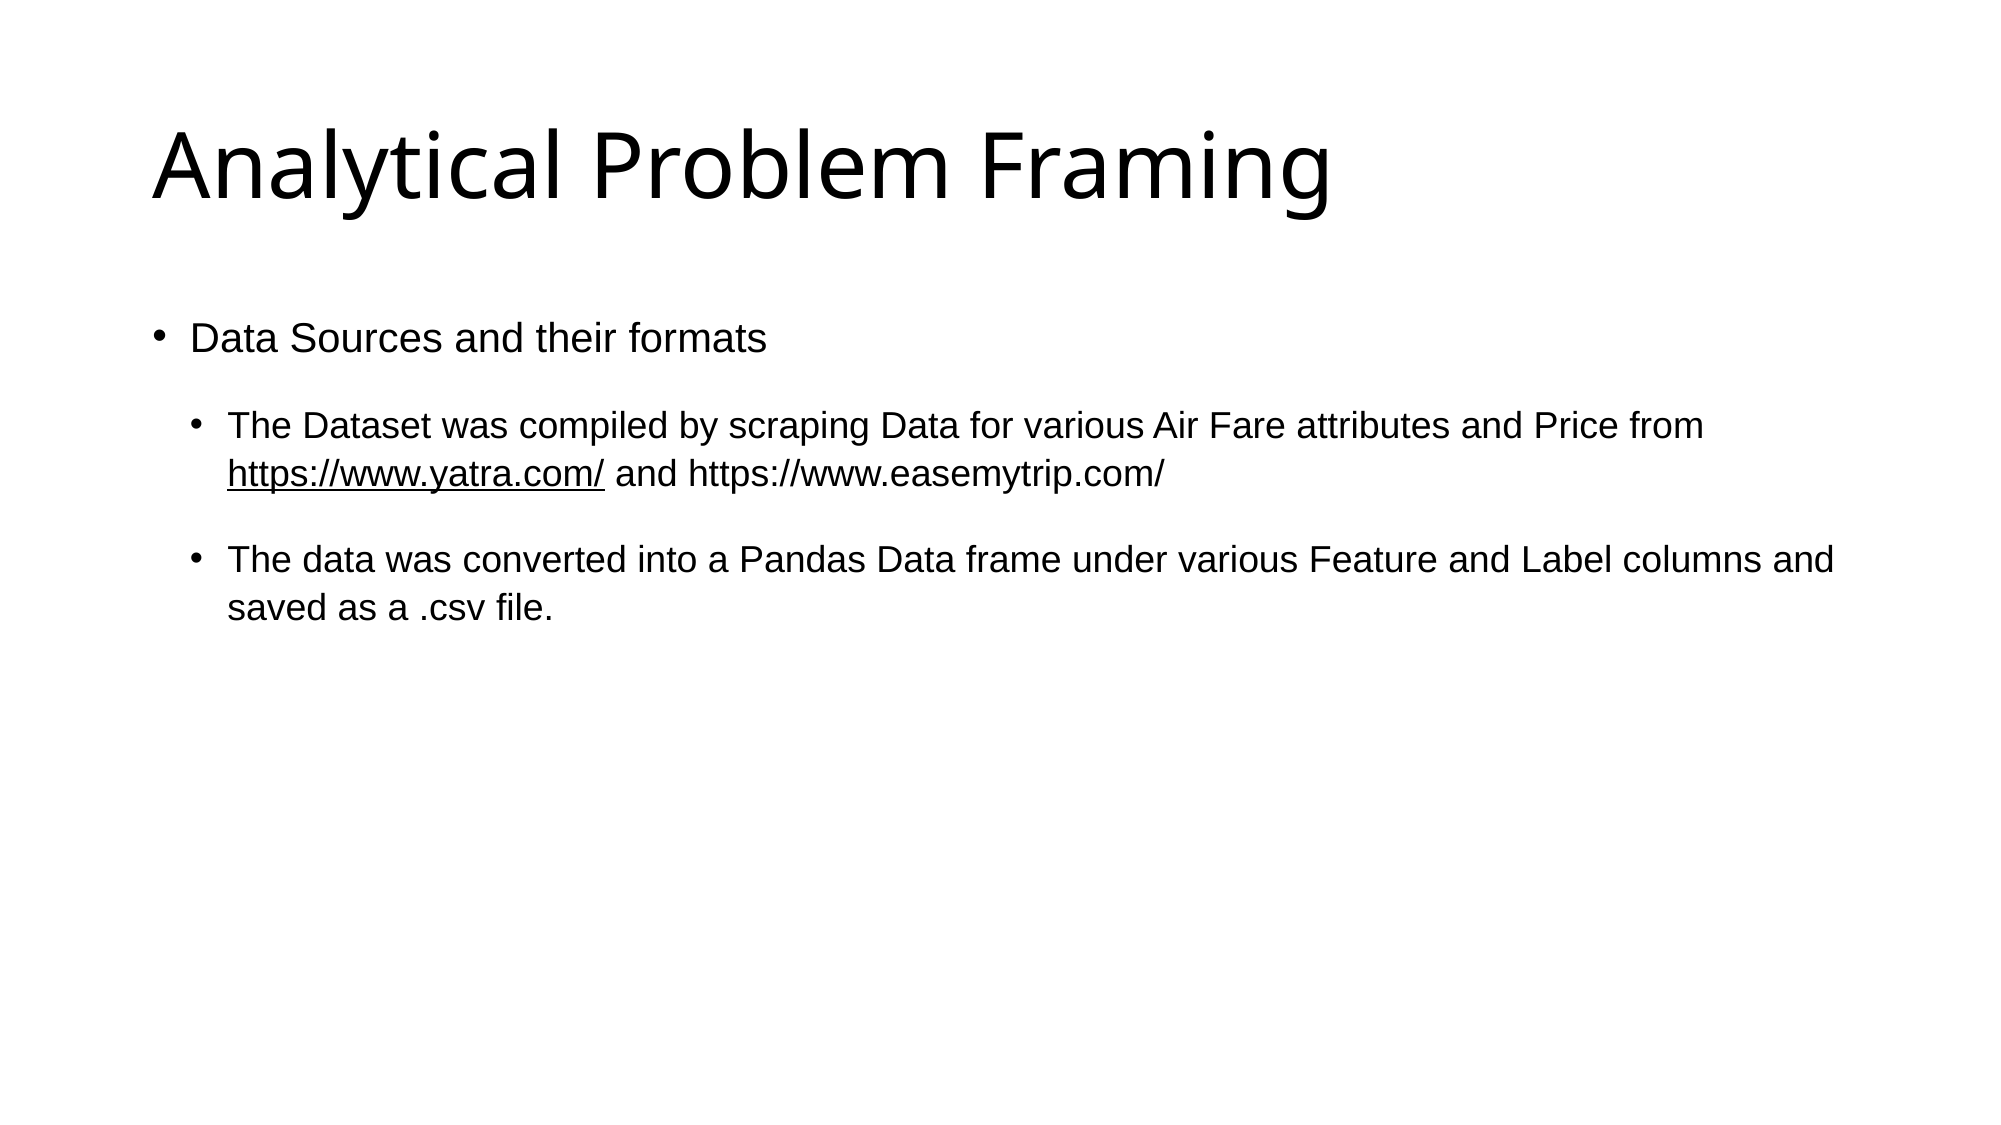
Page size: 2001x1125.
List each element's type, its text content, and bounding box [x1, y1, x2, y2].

title Analytical Problem Framing [137, 59, 1863, 278]
list Data Sources and their formats The Dataset was compiled by scraping Data for various Air Fare attributes and Price from https://www.yatra.com/ and https://www.easemytrip.com/ The data was converted into a Pandas Data frame under various Feature and Label columns and saved as a .csv file. [137, 299, 1863, 1014]
